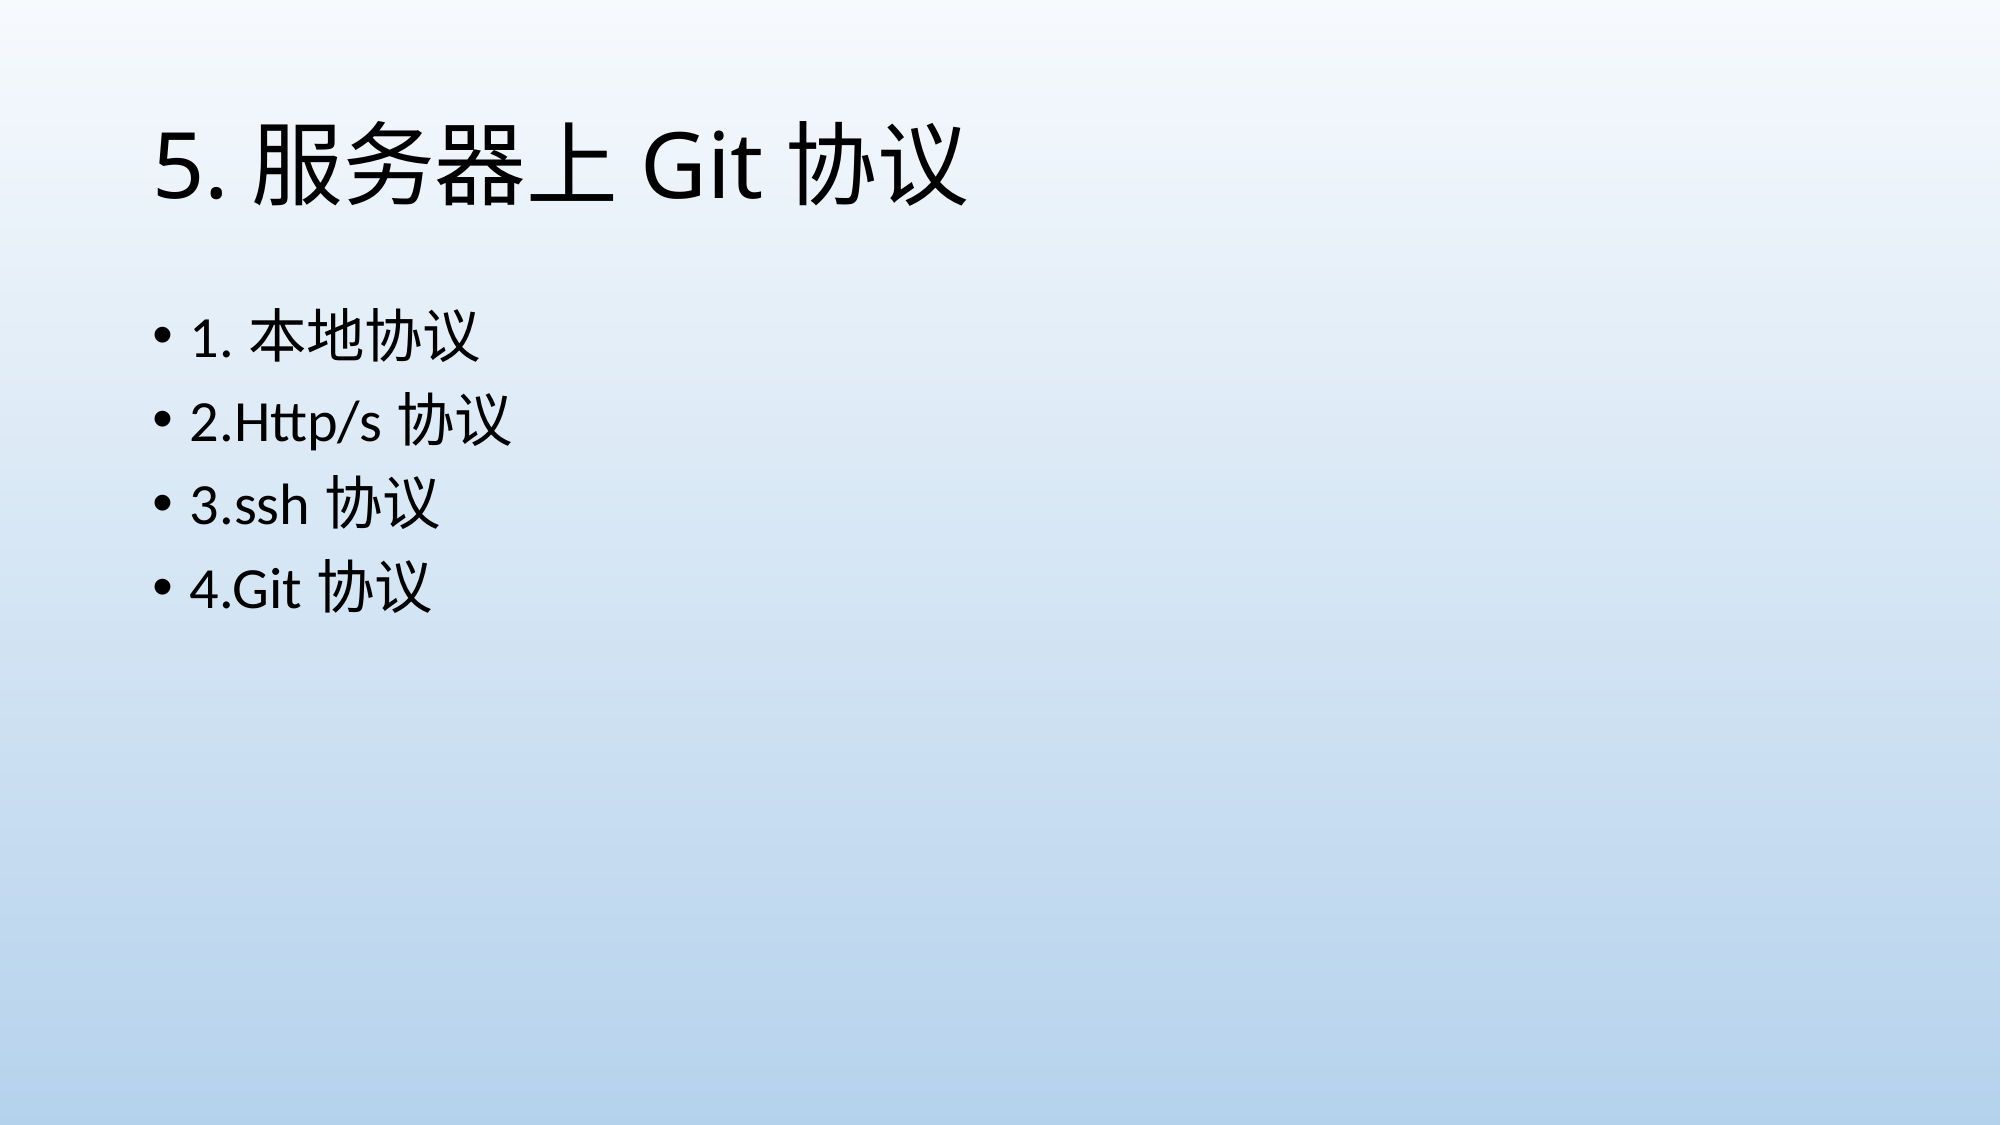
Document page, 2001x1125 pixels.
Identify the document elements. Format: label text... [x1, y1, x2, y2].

title 5.服务器上Git协议 [137, 59, 1863, 278]
list 1.本地协议 2.Http/s协议 3.ssh协议 4.Git协议 [137, 299, 1863, 1014]
